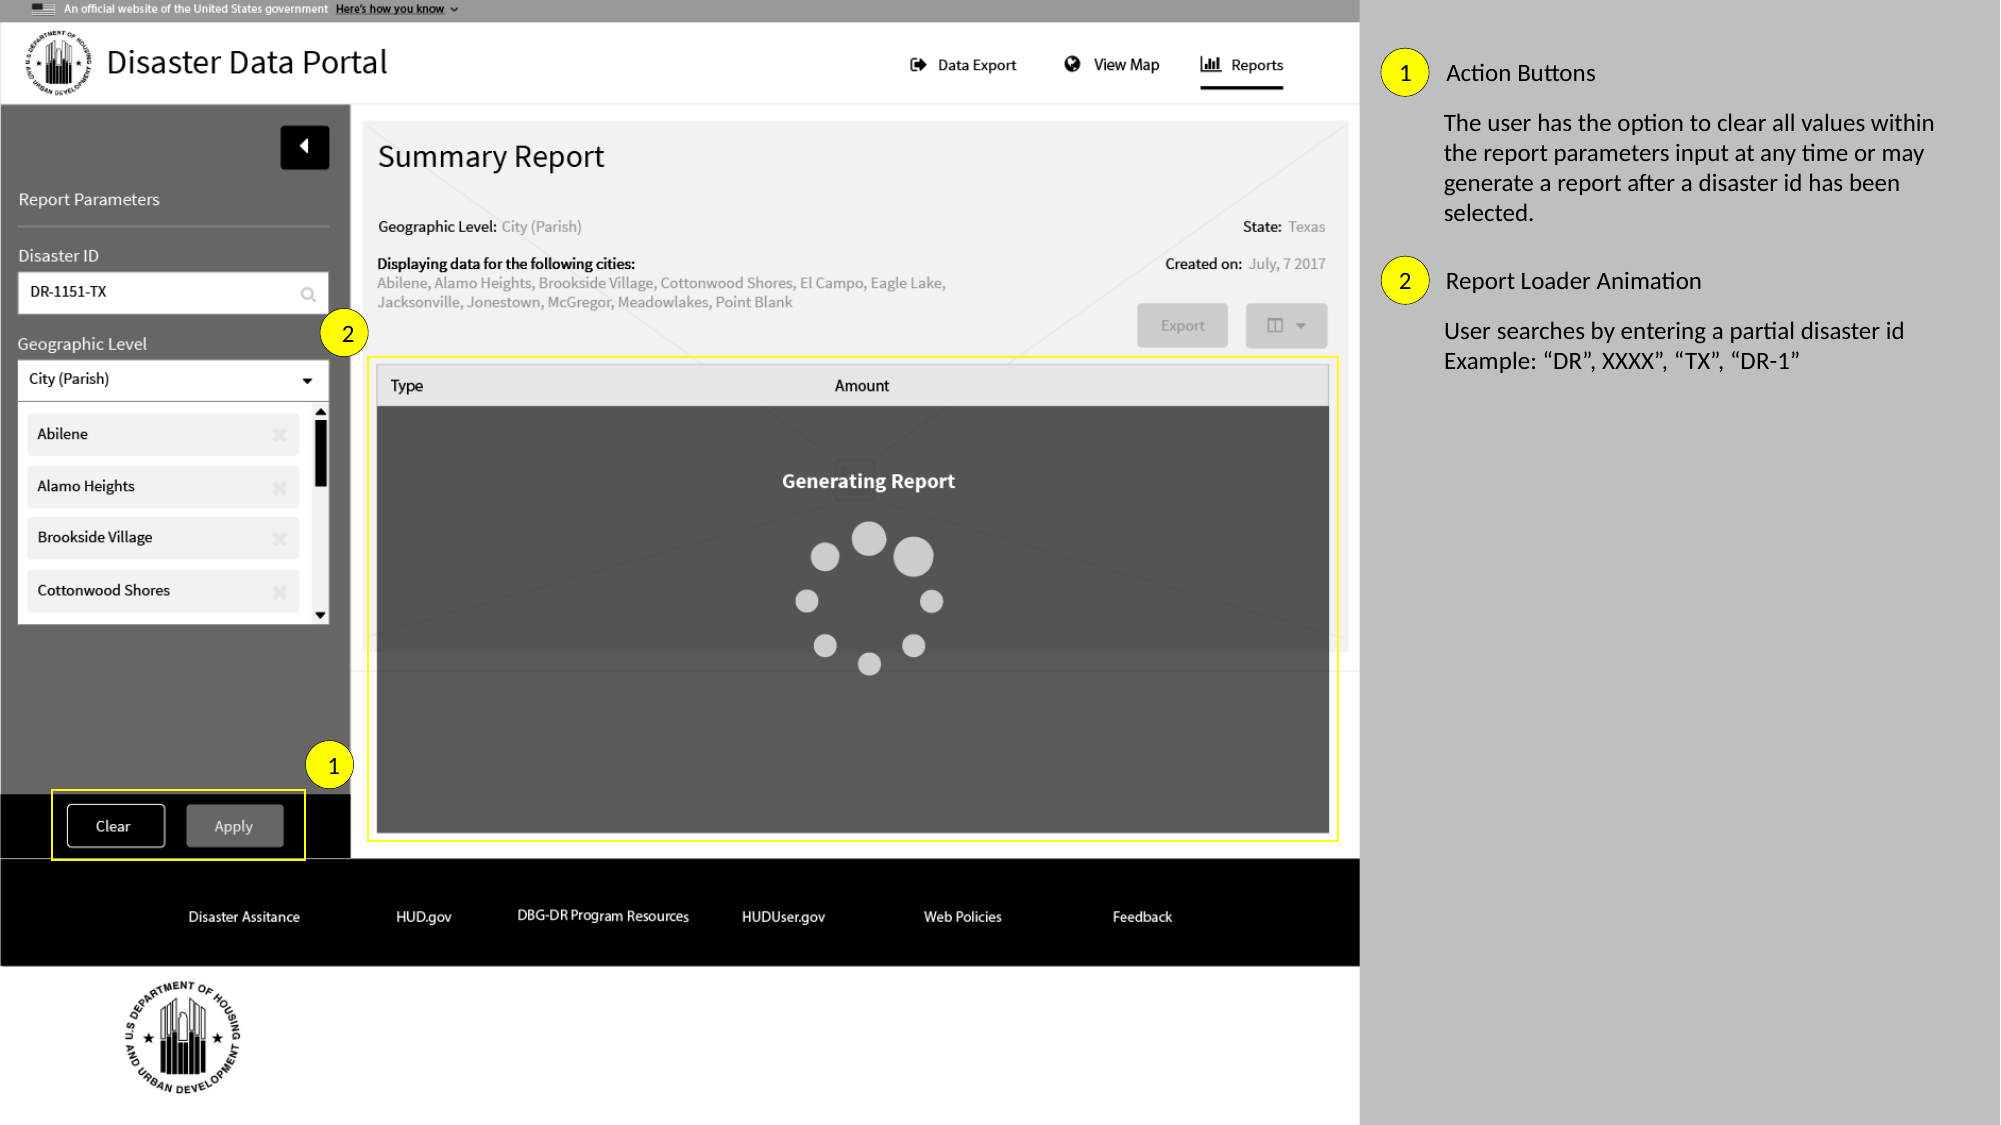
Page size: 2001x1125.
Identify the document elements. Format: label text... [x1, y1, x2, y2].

text_box The user has the option to clear all values within the report parameters input at any time or may generate a report after a disaster id has been selected. [1429, 99, 1956, 234]
text_box 1 Action Buttons [1384, 48, 1612, 94]
text_box [1379, 58, 1384, 86]
text_box [1392, 94, 1418, 98]
text_box [1360, 0, 2000, 1125]
text_box [1392, 302, 1418, 306]
text_box 2 Report Loader Animation [1384, 256, 1718, 302]
text_box [1380, 266, 1384, 294]
picture [0, 0, 1360, 1125]
text_box User searches by entering a partial disaster id Example: “DR”, XXXX”, “TX”, “DR-1” [1429, 307, 1956, 382]
